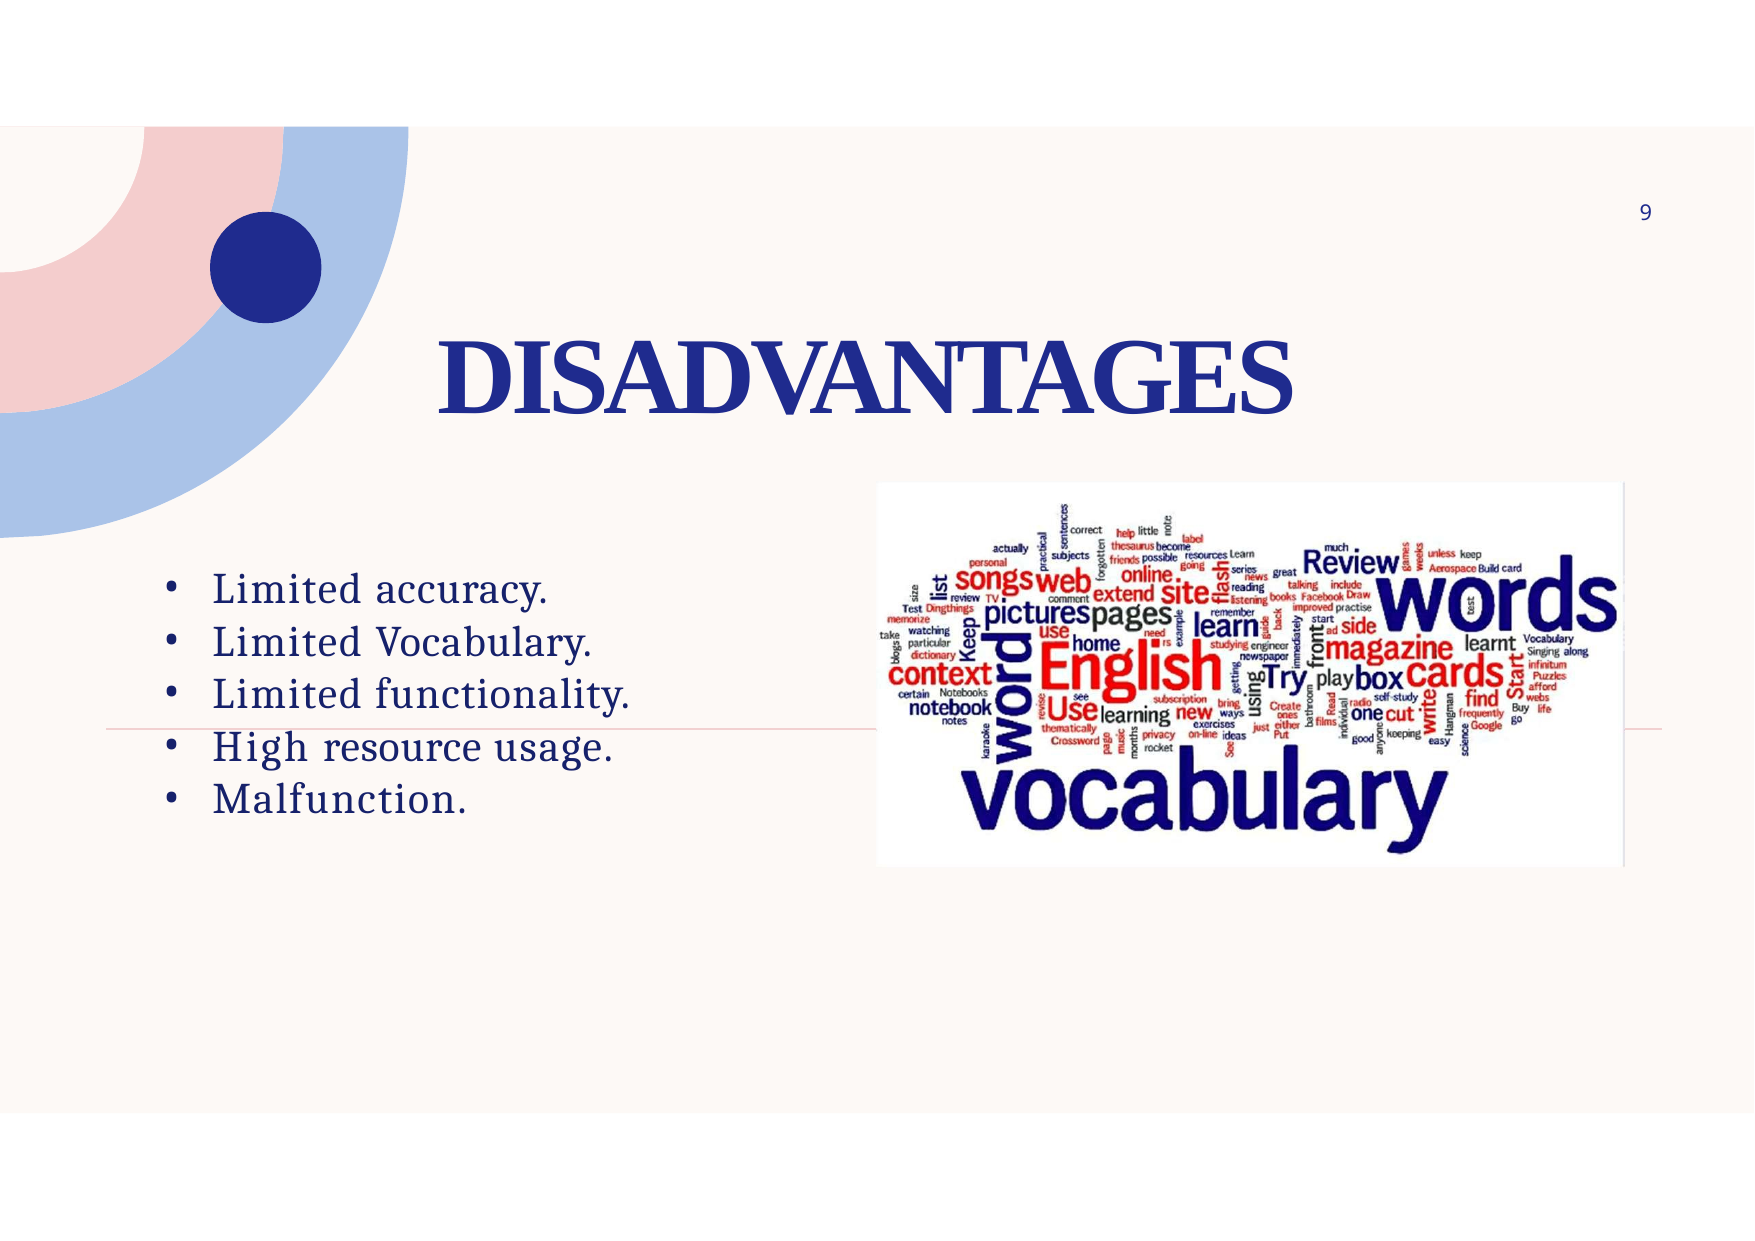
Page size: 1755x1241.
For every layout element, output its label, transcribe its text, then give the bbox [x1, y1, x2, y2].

text_box Limited accuracy. Limited Vocabulary. Limited functionality. High resource usage. Malfunction. [161, 557, 654, 823]
title DISADVANTAGES [435, 301, 1318, 512]
text_box 9 [1637, 196, 1654, 225]
picture [875, 481, 1626, 868]
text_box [0, 126, 409, 539]
